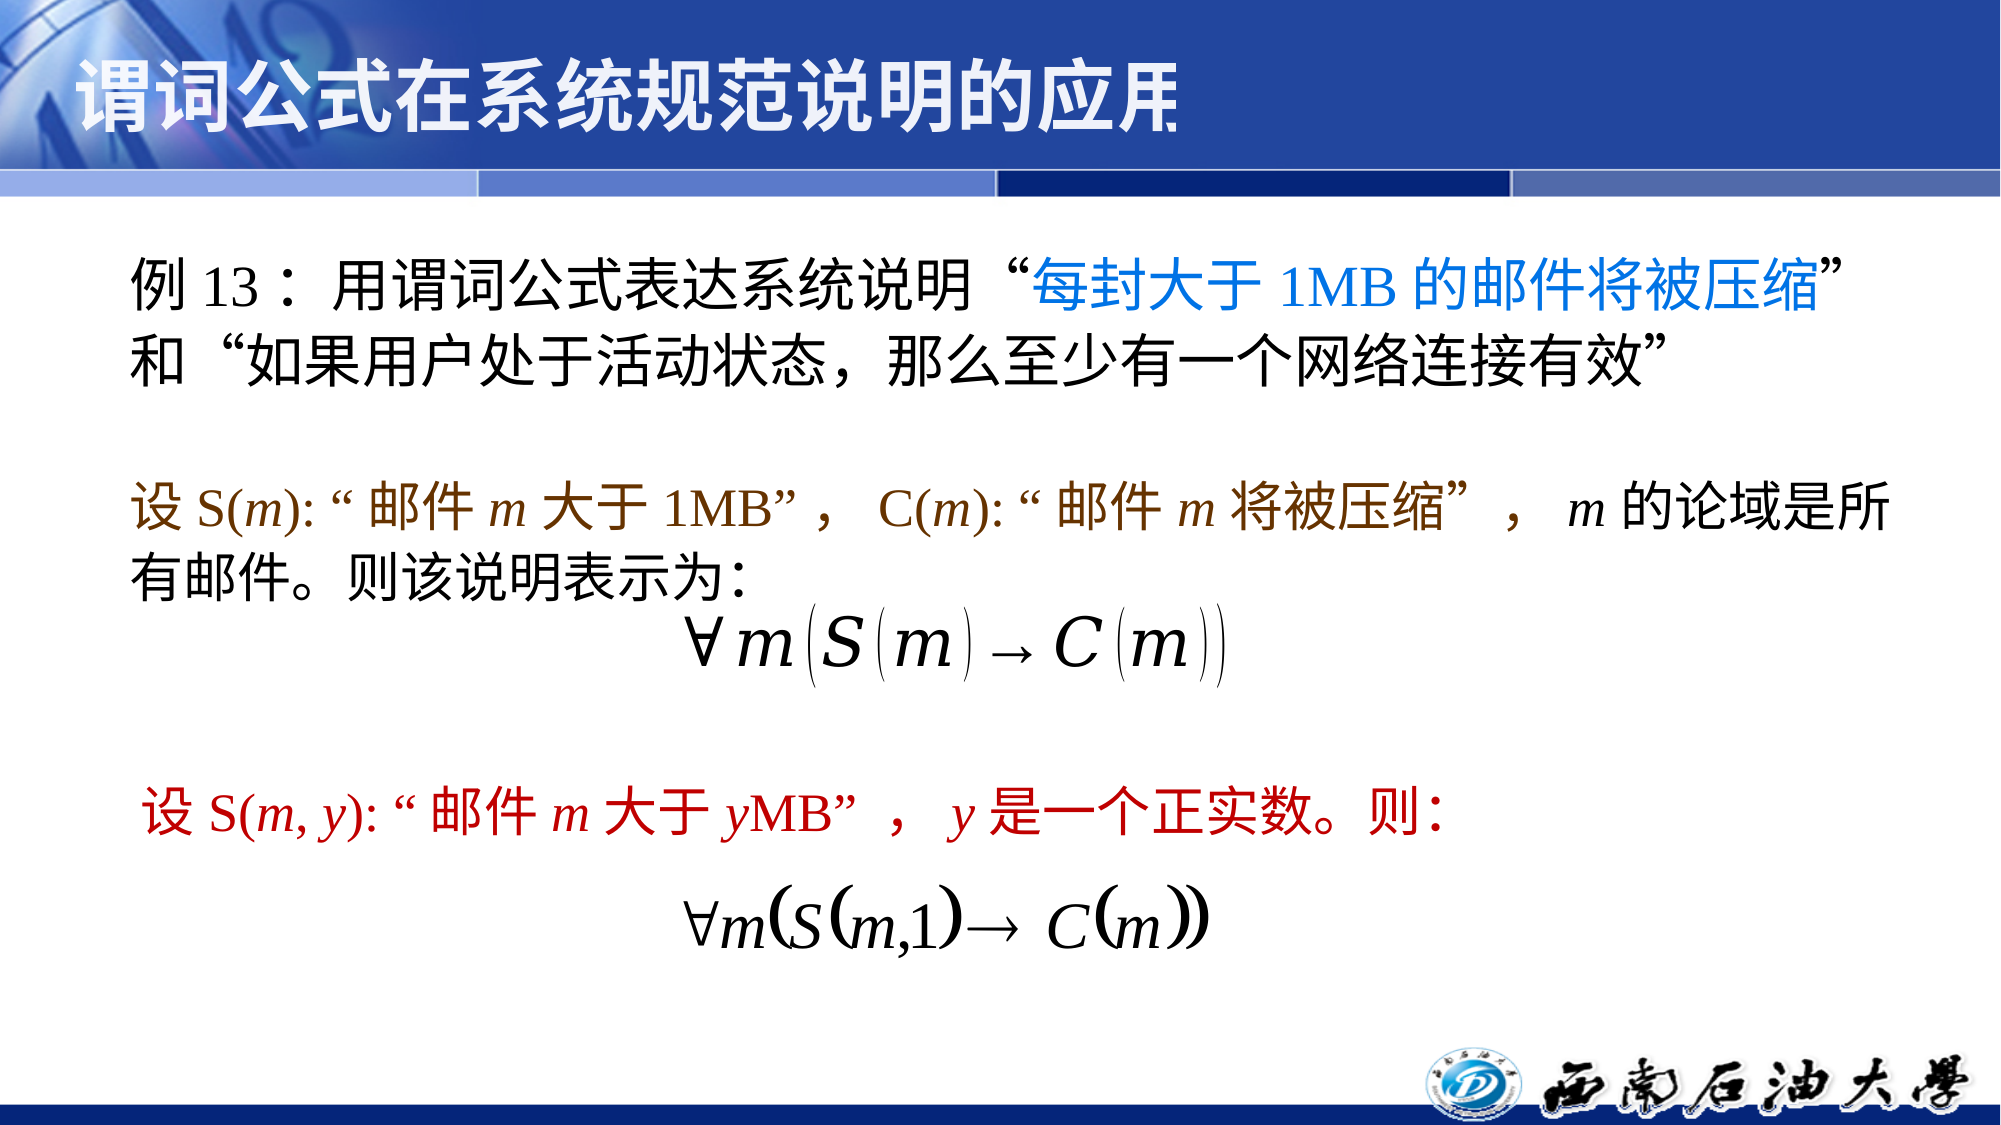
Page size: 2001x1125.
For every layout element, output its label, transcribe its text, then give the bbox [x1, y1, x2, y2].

text_box 设S(m): “邮件m大于1MB”，C(m): “邮件m将被压缩”，m的论域是所有邮件。则该说明表示为： [114, 458, 1957, 646]
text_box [664, 881, 1212, 977]
title 谓词公式在系统规范说明的应用 [58, 25, 1818, 164]
picture [0, 0, 2001, 1125]
text_box 设S(m, y): “邮件m大于yMB” ，y是一个正实数。则： [125, 763, 1509, 858]
list 例13：用谓词公式表达系统说明“每封大于1MB的邮件将被压缩”和“如果用户处于活动状态，那么至少有一个网络连接有效” [113, 232, 1946, 412]
